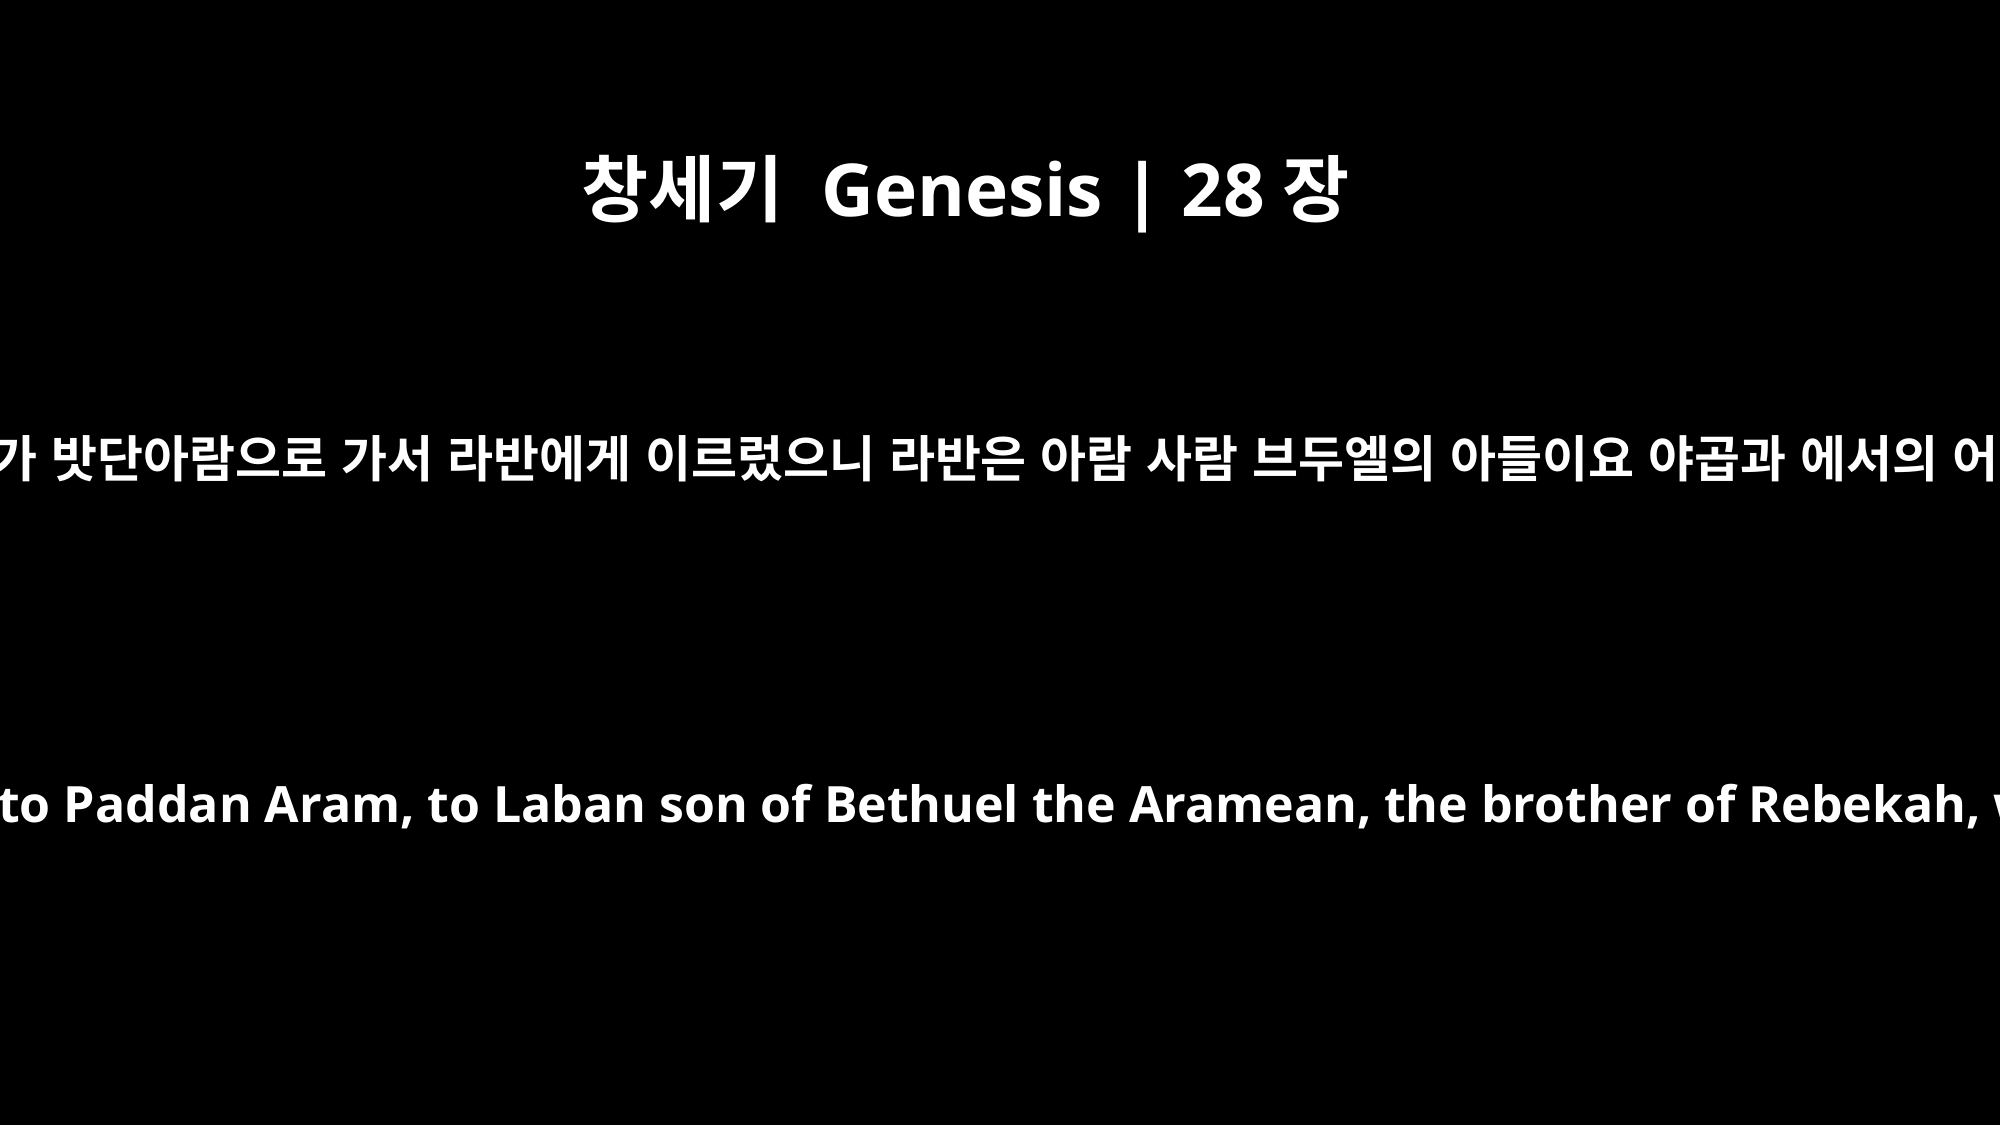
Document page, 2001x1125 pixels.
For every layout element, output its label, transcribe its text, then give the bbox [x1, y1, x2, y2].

text_box Then Isaac sent Jacob on his way, and he went to Paddan Aram, to Laban son of Bethuel the Aramean, the brother of Rebekah, who was the mother of Jacob and Esau. [0, 764, 2000, 840]
text_box 5 이에 이삭이 야곱을 보내매 그가 밧단아람으로 가서 라반에게 이르렀으니 라반은 아람 사람 브두엘의 아들이요 야곱과 에서의 어머니 리브가의 오라비더라 [0, 359, 2000, 495]
text_box 창세기 Genesis | 28장 [566, 136, 1365, 239]
